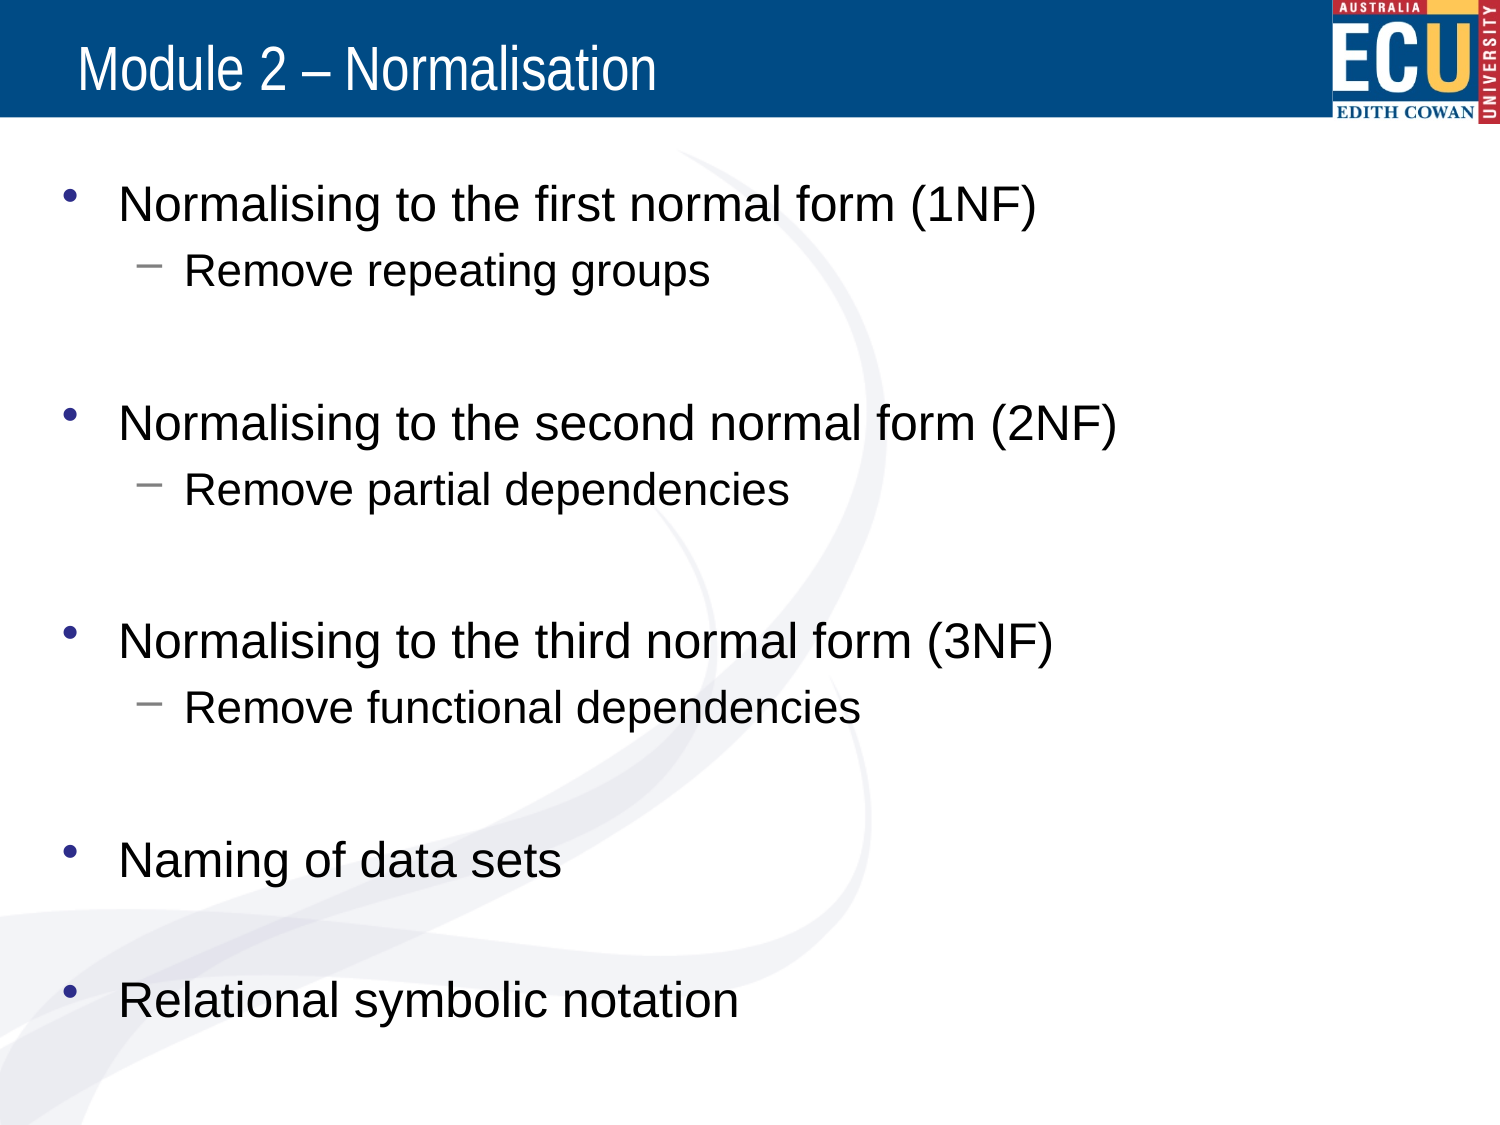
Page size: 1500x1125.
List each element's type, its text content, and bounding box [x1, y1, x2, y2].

title Module 2 – Normalisation [62, 0, 1326, 131]
picture [0, 127, 925, 1125]
picture [1333, 0, 1500, 124]
list Normalising to the first normal form (1NF) Remove repeating groups Normalising to the second normal form (2NF) Remove partial dependencies Normalising to the third normal form (3NF) Remove functional dependencies Naming of data sets Relational symbolic notation [46, 163, 1463, 1091]
